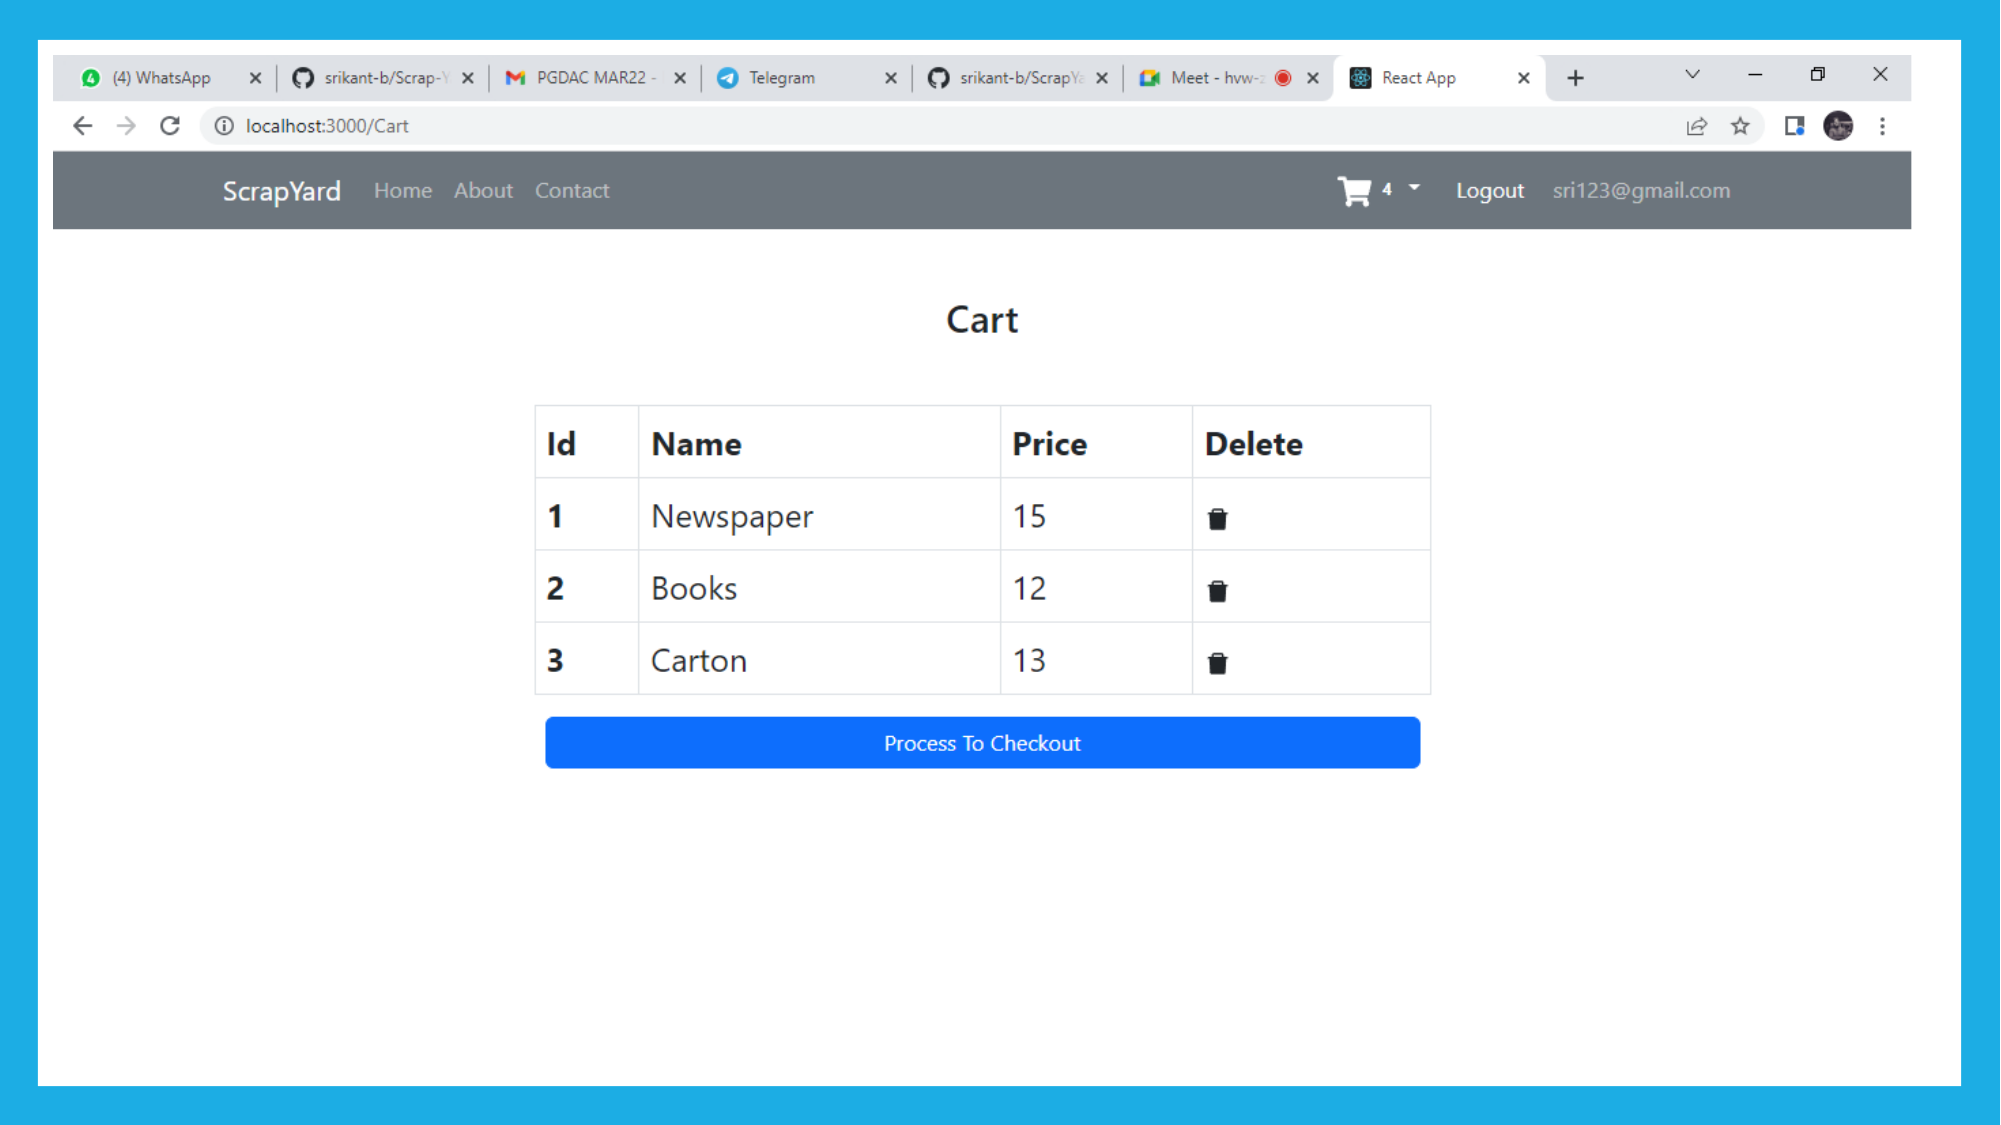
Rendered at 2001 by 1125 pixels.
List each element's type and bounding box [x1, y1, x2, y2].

list [52, 55, 1912, 1025]
